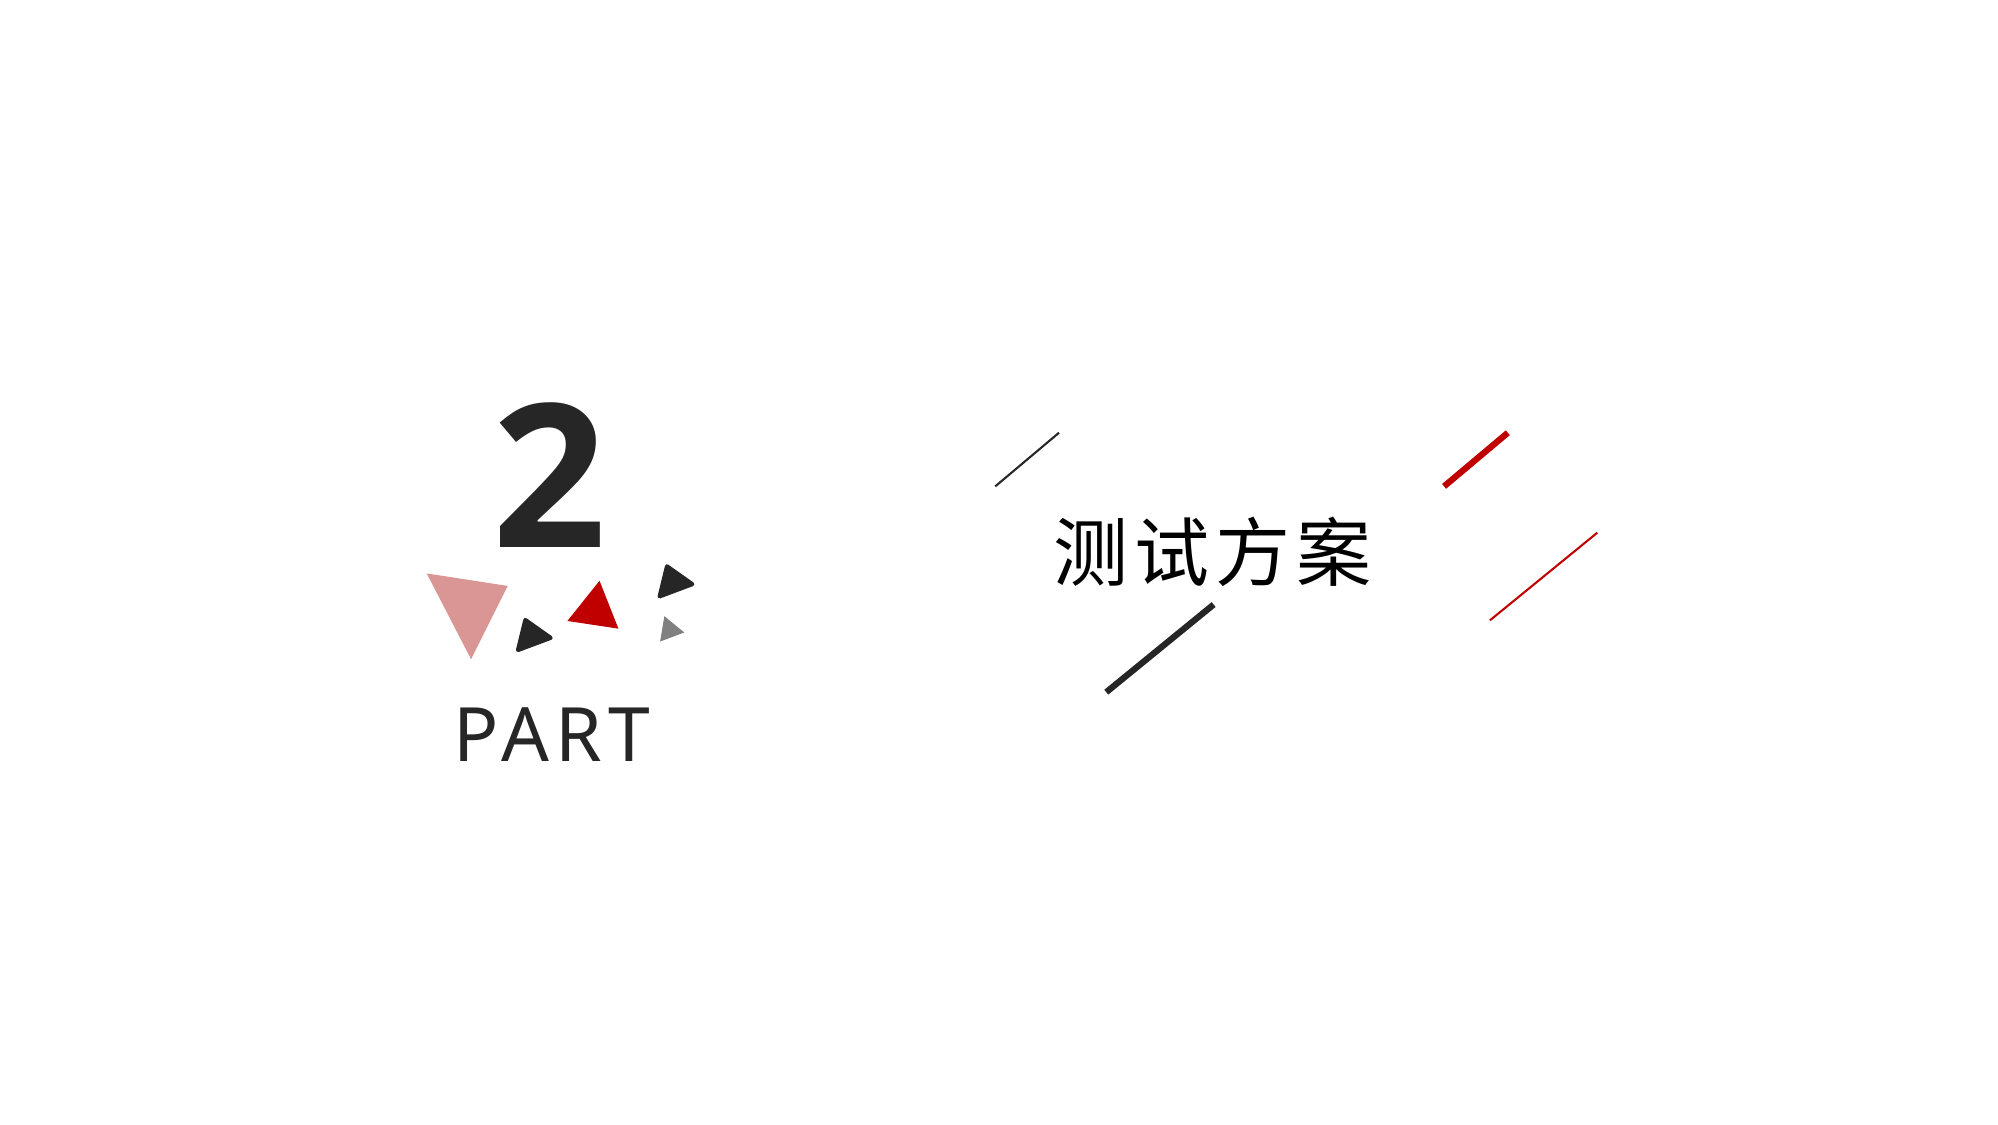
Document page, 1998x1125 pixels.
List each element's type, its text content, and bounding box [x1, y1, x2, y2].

text_box [659, 566, 693, 597]
text_box [426, 573, 504, 660]
text_box [567, 595, 619, 629]
text_box [518, 620, 551, 651]
text_box 2 [484, 340, 615, 595]
text_box [660, 616, 685, 642]
text_box 测试方案 [1045, 498, 1380, 604]
text_box PART [446, 678, 659, 784]
